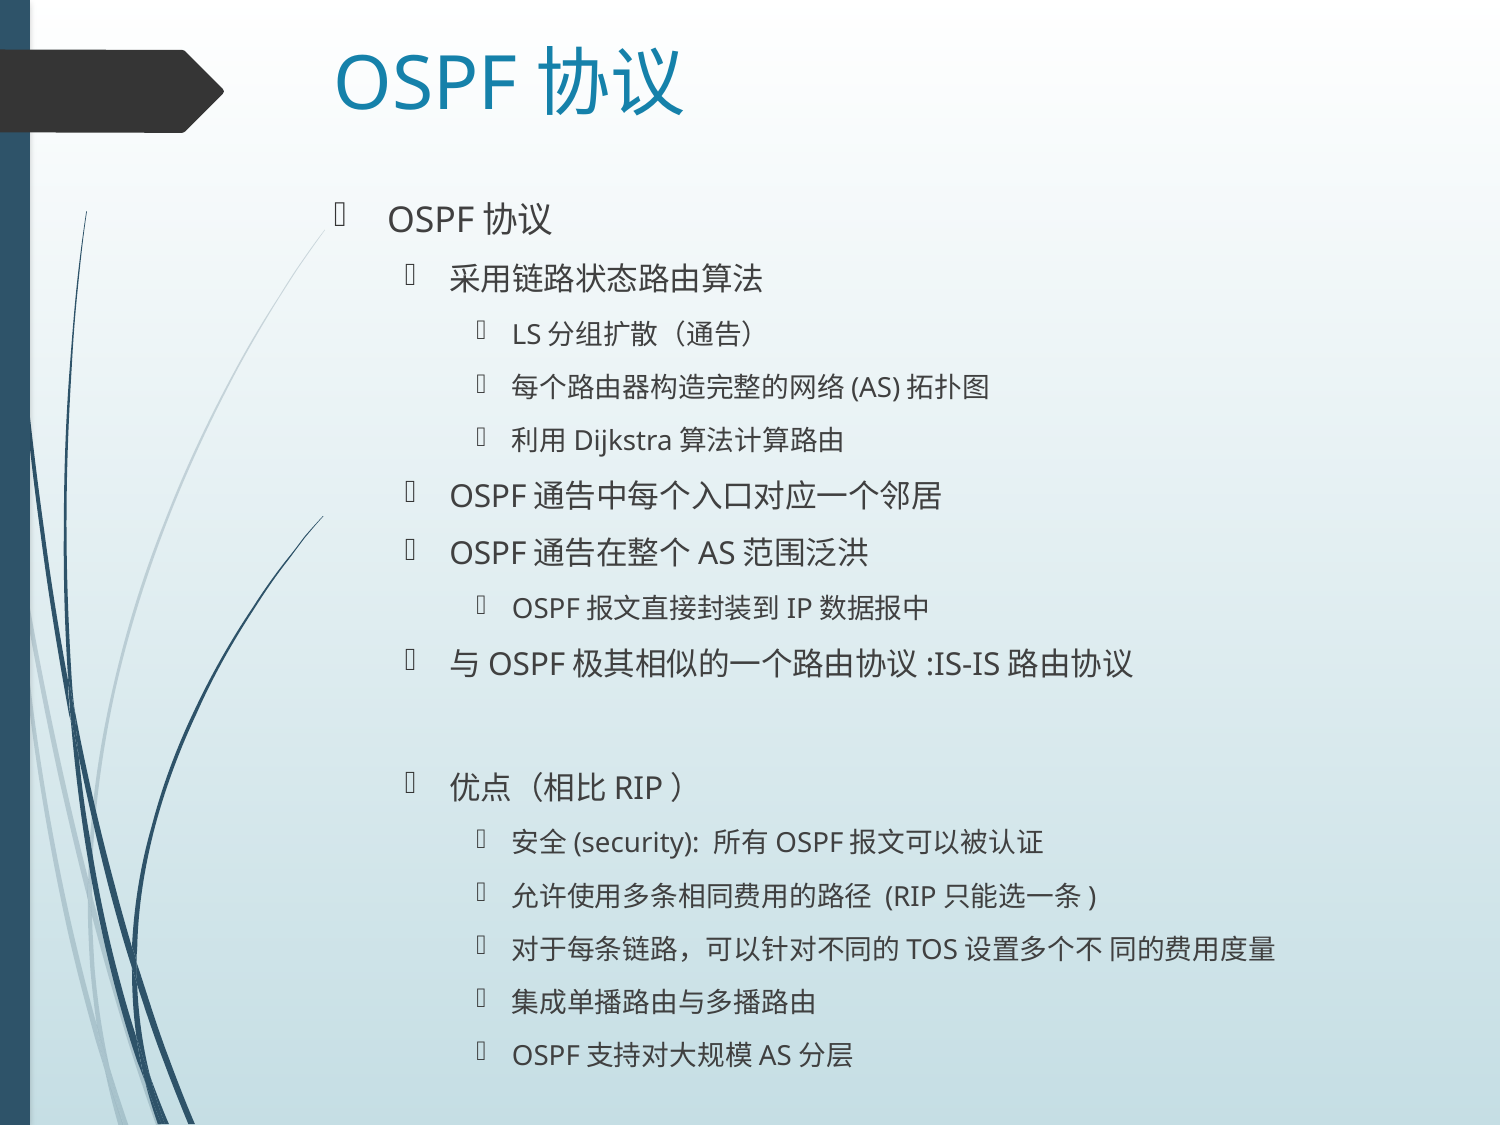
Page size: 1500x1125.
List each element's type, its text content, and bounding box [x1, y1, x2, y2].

title OSPF协议 [318, 27, 1400, 156]
list OSPF协议 采用链路状态路由算法 LS分组扩散（通告） 每个路由器构造完整的网络(AS)拓扑图 利用Dijkstra算法计算路由 OSPF通告中每个入口对应一个邻居 OSPF通告在整个AS范围泛洪 OSPF报文直接封装到IP数据报中 与OSPF极其相似的一个路由协议:IS-IS路由协议 优点（相比RIP） 安全(security): 所有OSPF报文可以被认证 允许使用多条相同费用的路径 (RIP只能选一条) 对于每条链路，可以针对不同的TOS设置多个不 同的费用度量 集成单播路由与多播路由 OSPF支持对大规模AS分层 [318, 189, 1400, 1087]
